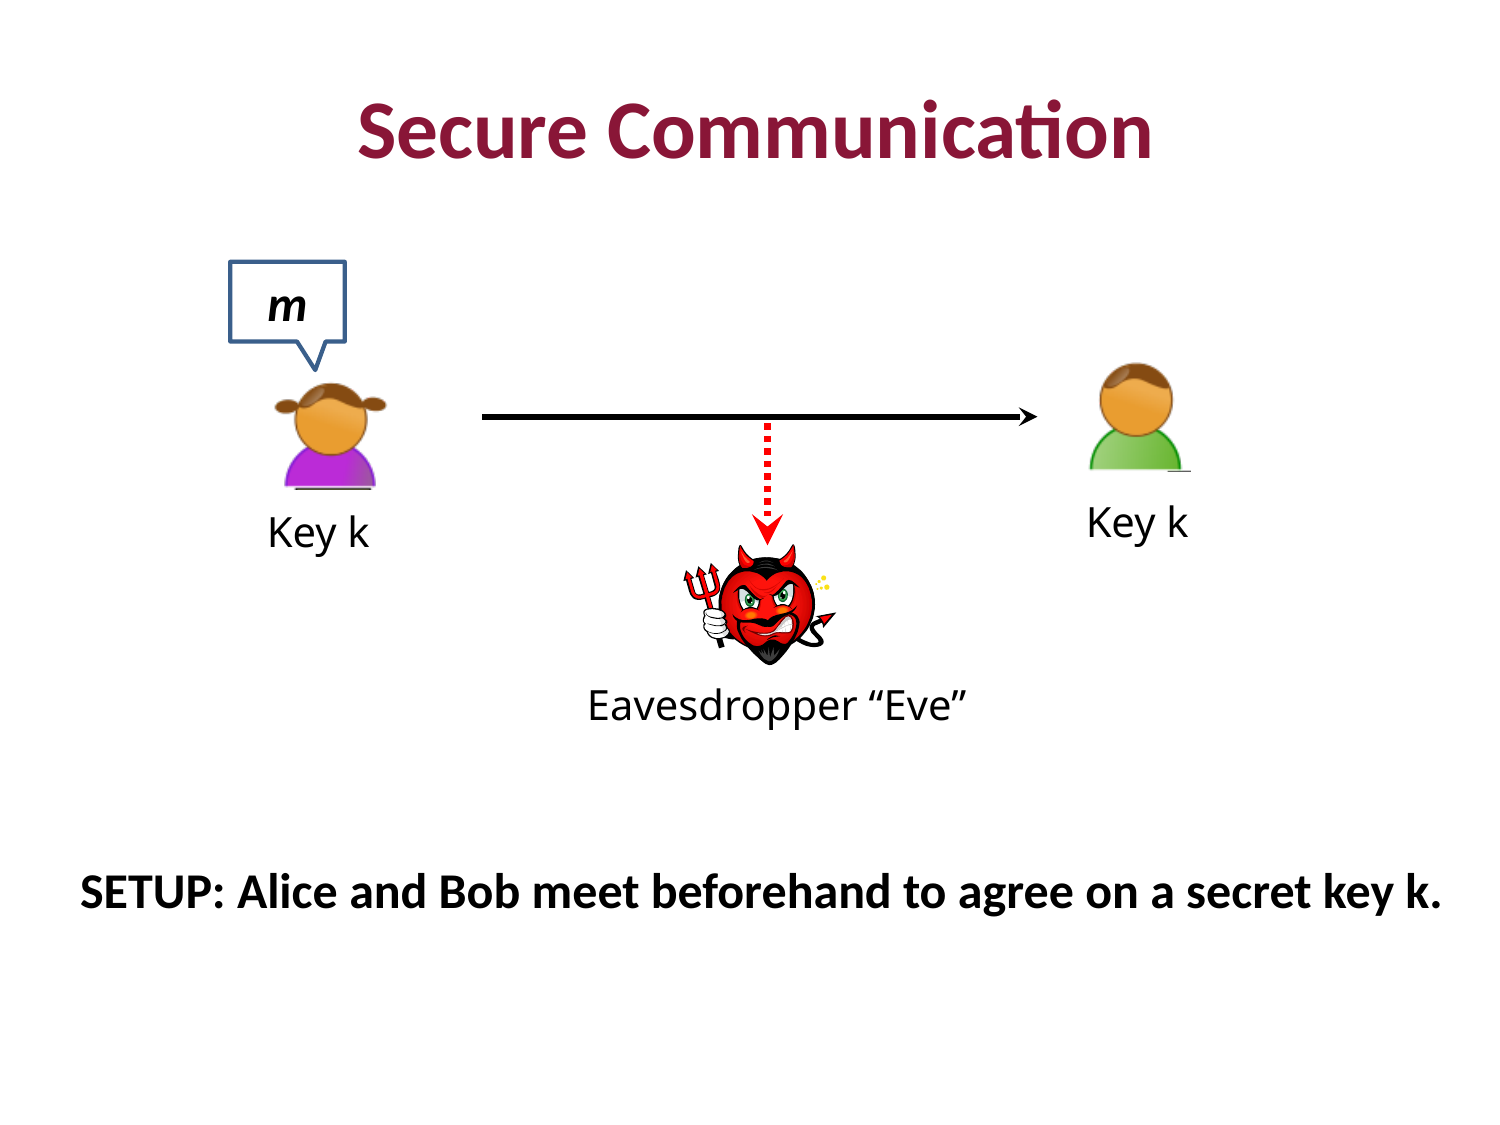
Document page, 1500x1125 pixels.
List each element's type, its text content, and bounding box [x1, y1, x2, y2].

text_box m [228, 259, 347, 371]
picture [682, 543, 838, 666]
text_box Key k [1001, 489, 1273, 552]
text_box SETUP: Alice and Bob meet beforehand to agree on a secret key k. [64, 814, 1473, 964]
picture [255, 373, 398, 490]
text_box Eavesdropper “Eve” [525, 672, 1028, 735]
subtitle Secure Communication [41, 67, 1471, 185]
text_box Key k [182, 499, 454, 562]
picture [1084, 361, 1192, 472]
